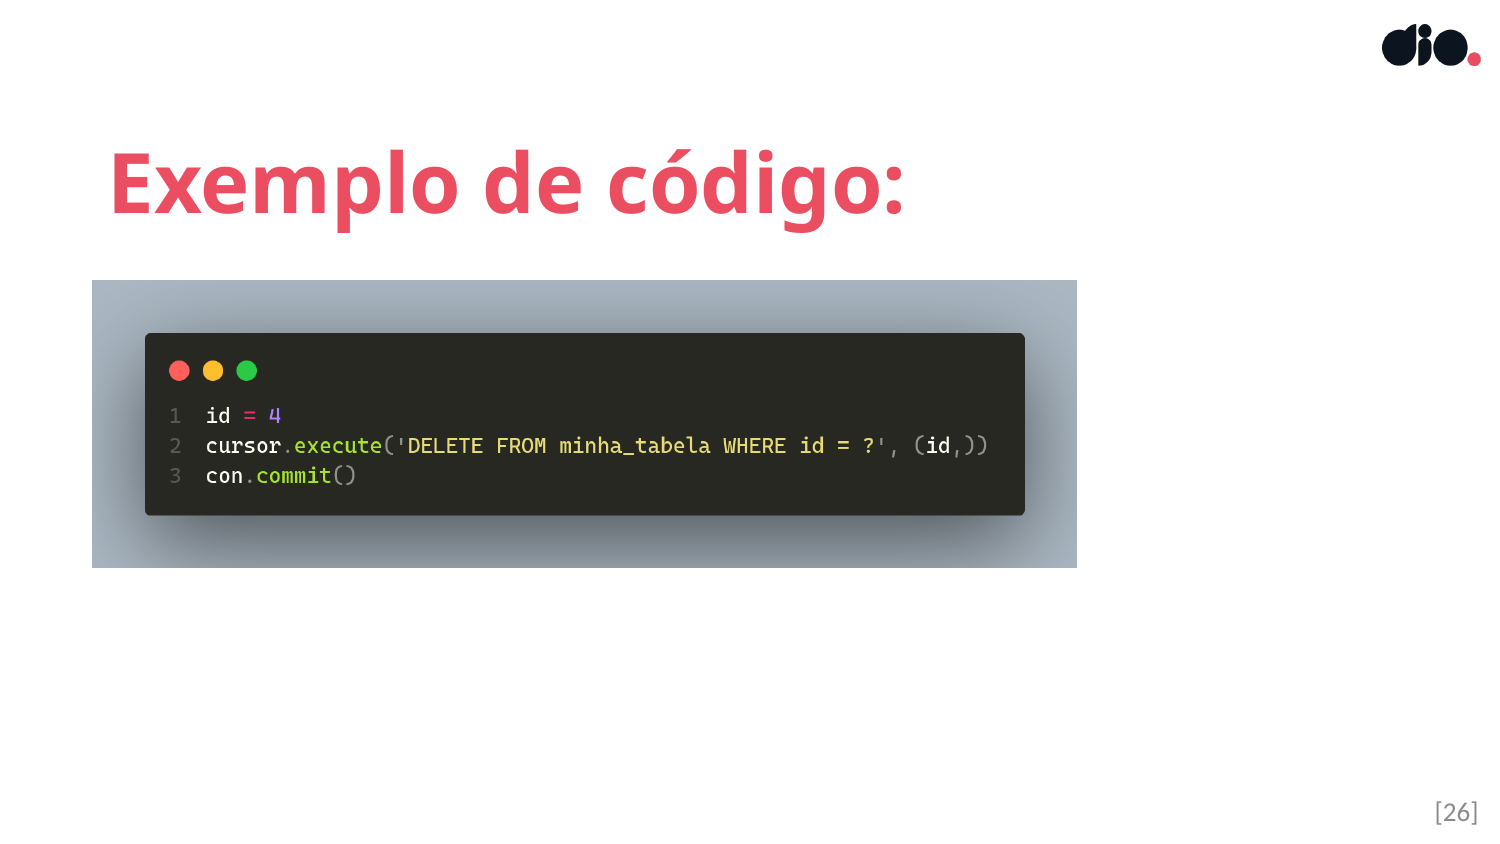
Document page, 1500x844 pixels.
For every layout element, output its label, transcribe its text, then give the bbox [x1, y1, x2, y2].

picture [92, 280, 1077, 568]
slide_number [26] [1403, 779, 1494, 844]
text_box Exemplo de código: [92, 104, 1408, 243]
picture [1382, 24, 1481, 66]
